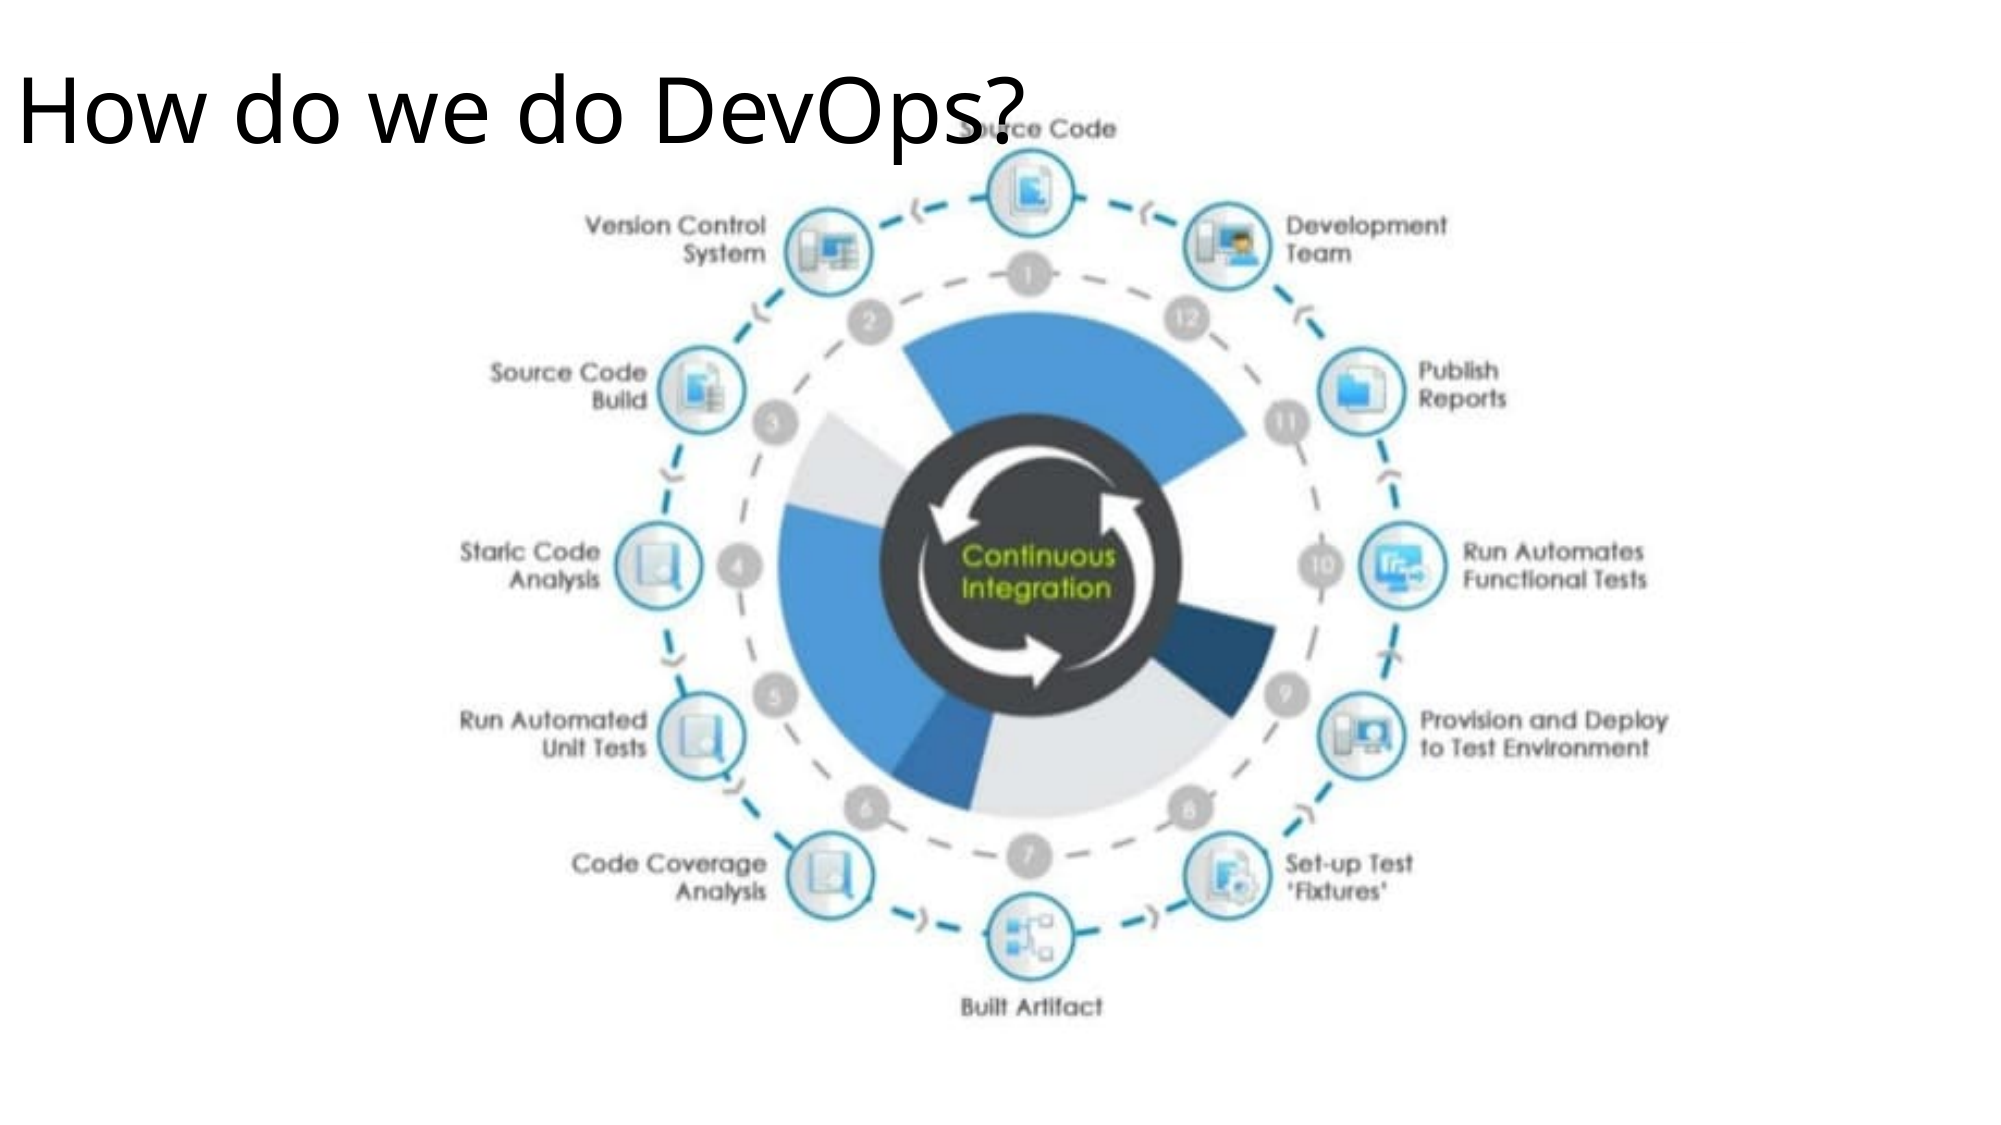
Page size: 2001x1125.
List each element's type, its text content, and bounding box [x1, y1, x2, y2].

title How do we do DevOps? [0, 5, 1725, 223]
picture [357, 41, 1746, 1084]
